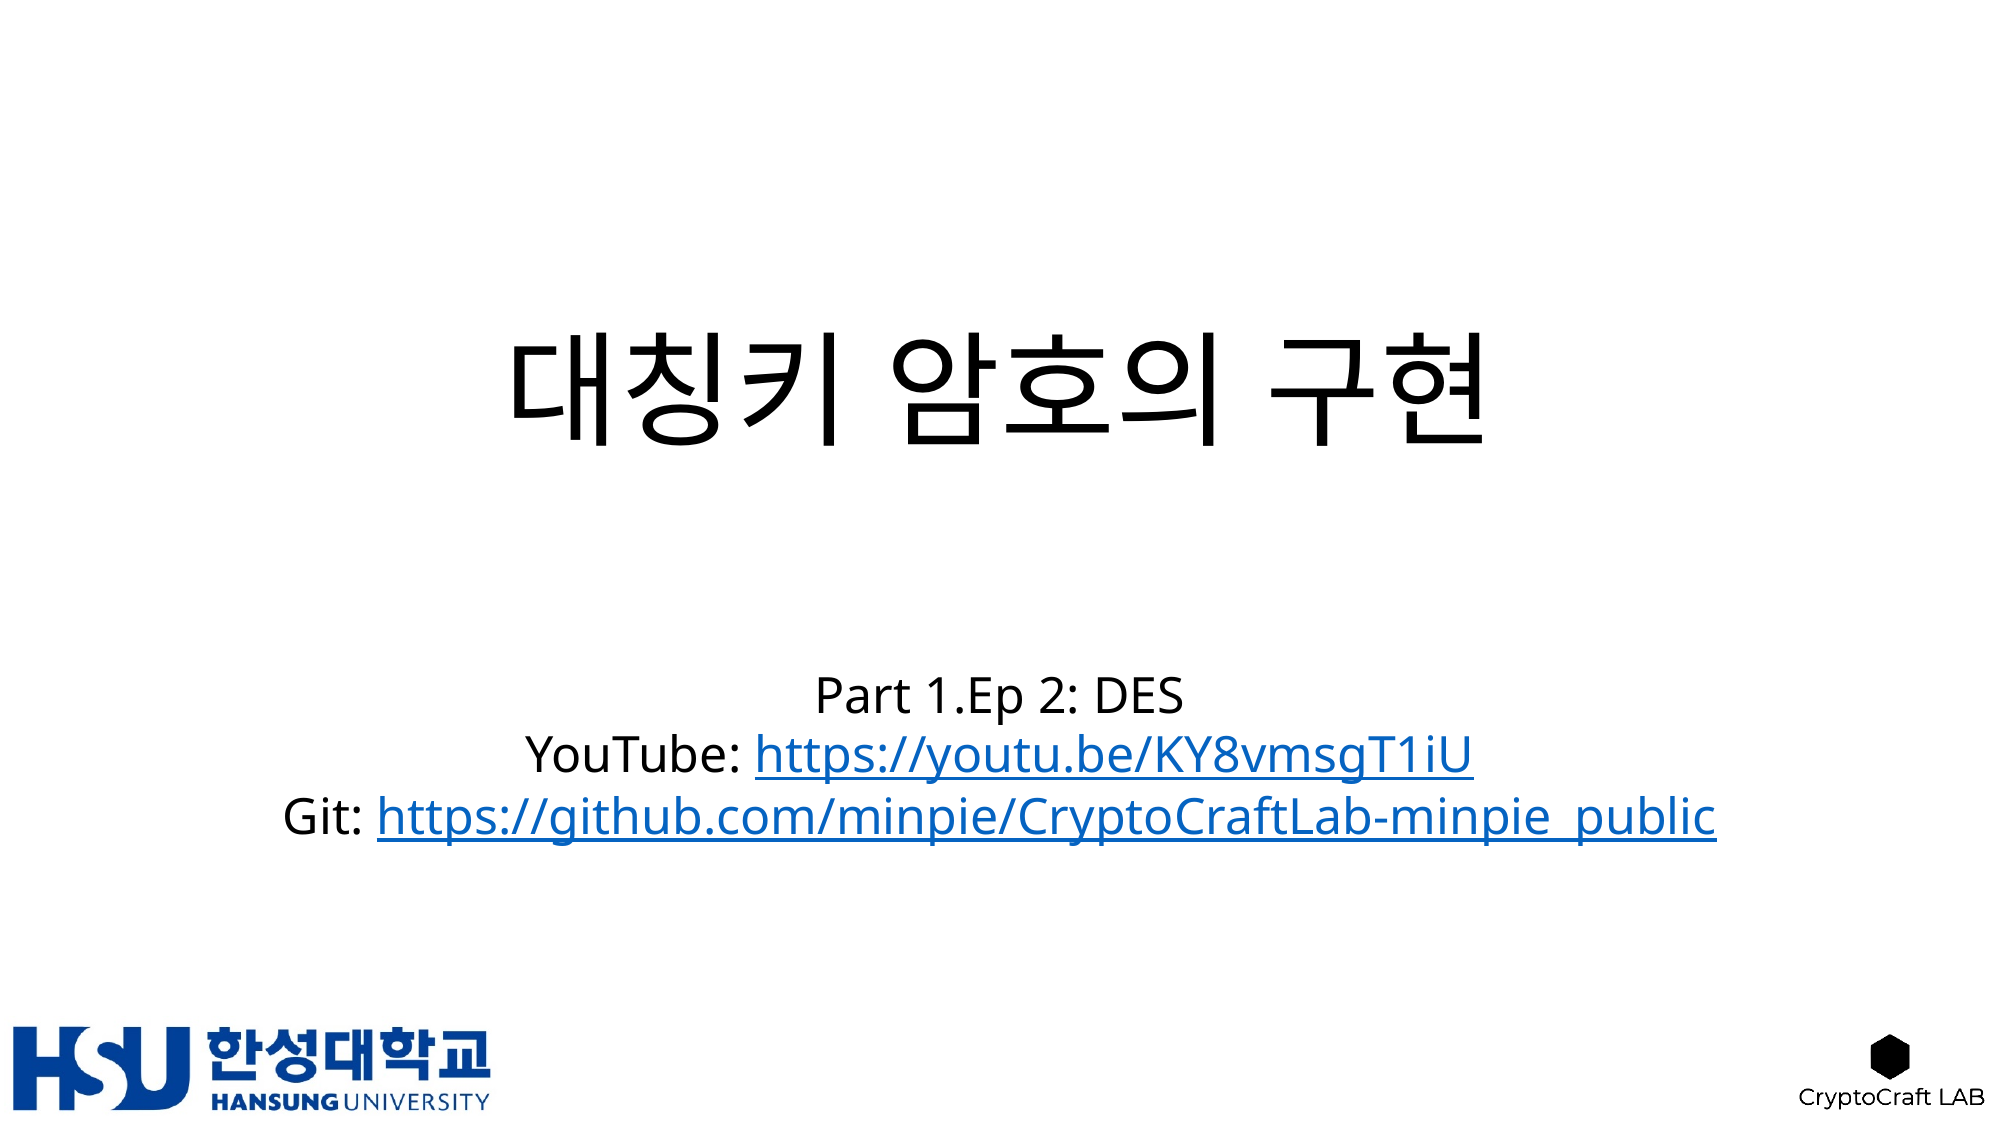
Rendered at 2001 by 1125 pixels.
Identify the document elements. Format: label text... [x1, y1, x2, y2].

title 대칭키 암호의 구현 [0, 200, 2000, 593]
picture [1784, 1019, 2000, 1125]
subtitle Part 1.Ep 2: DES YouTube: https://youtu.be/KY8vmsgT1iU Git: https://github.com/minpie/CryptoCraftLab-minpie_public [0, 622, 2000, 895]
picture [4, 1016, 501, 1122]
